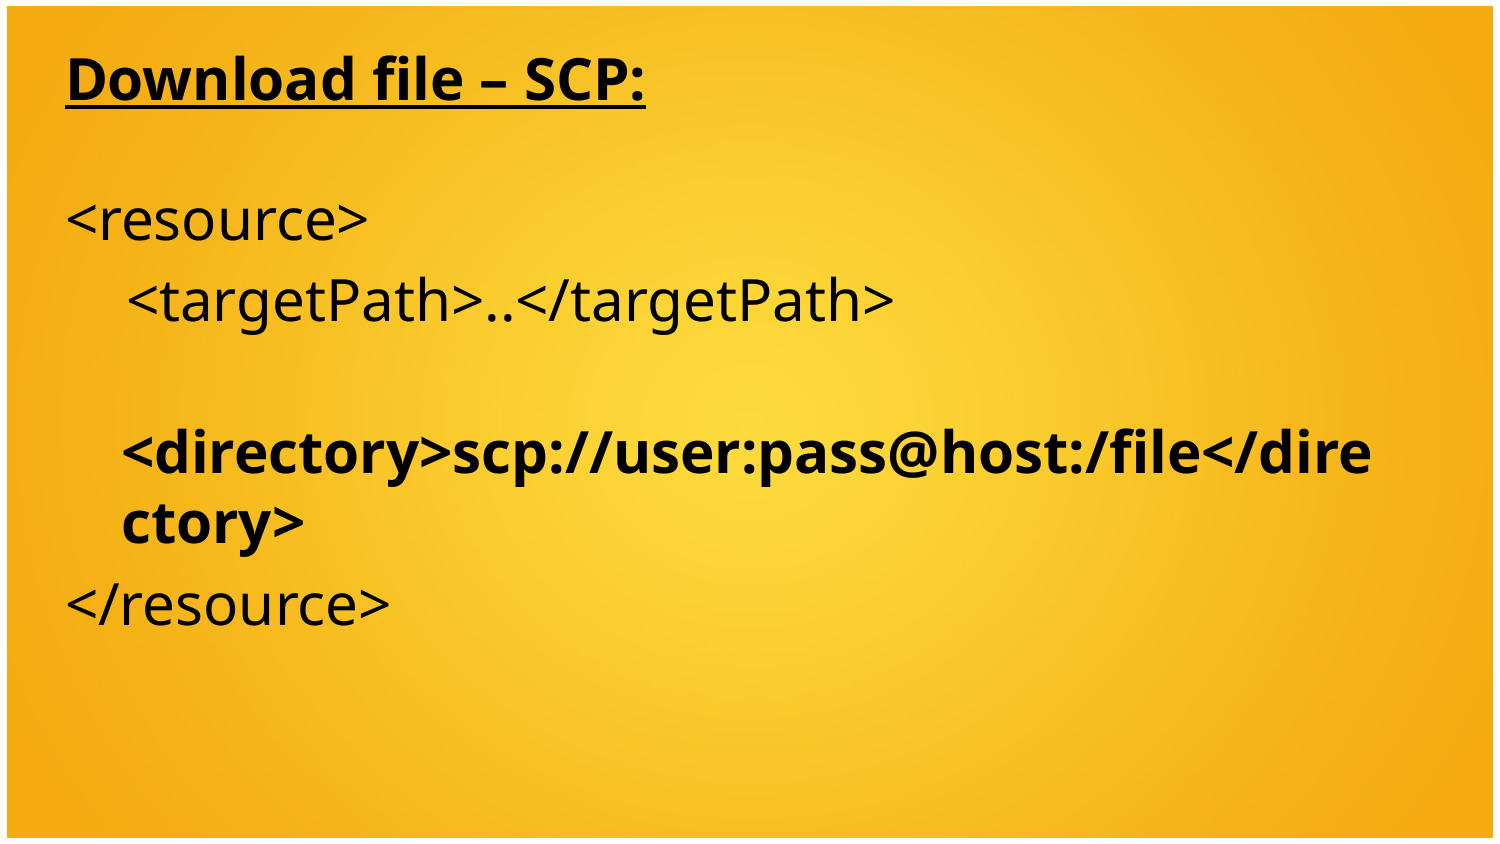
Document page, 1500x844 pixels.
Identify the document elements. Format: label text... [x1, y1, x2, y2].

picture [0, 0, 1500, 844]
list Download file – SCP: <resource> <targetPath>..</targetPath> <directory>scp://user:pass@host:/file</directory> </resource> [49, 34, 1401, 798]
